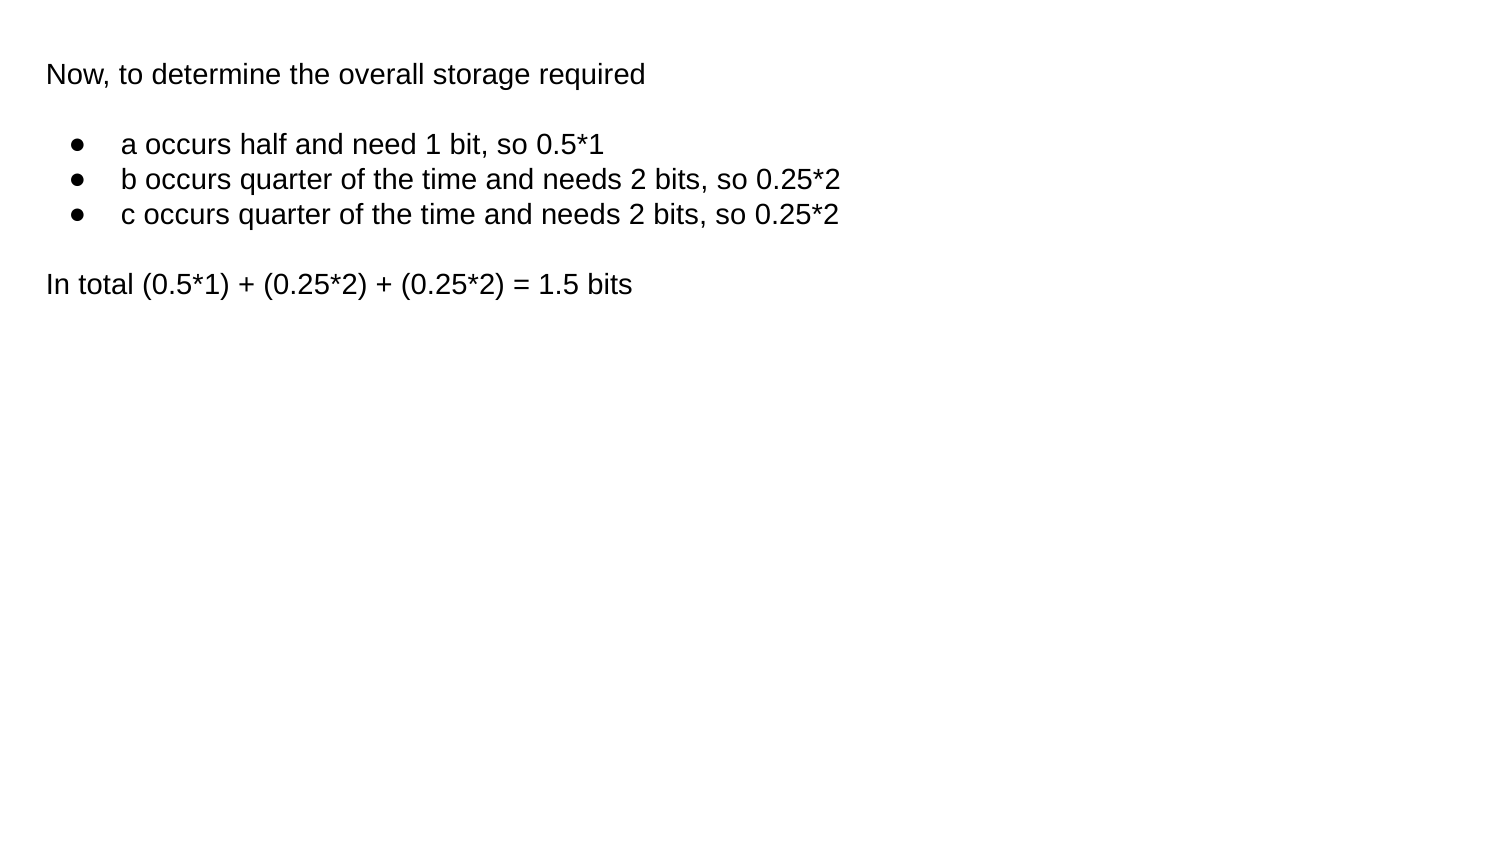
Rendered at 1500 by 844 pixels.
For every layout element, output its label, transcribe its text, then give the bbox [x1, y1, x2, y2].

text_box Now, to determine the overall storage required a occurs half and need 1 bit, so 0.5*1 b occurs quarter of the time and needs 2 bits, so 0.25*2 c occurs quarter of the time and needs 2 bits, so 0.25*2 In total (0.5*1) + (0.25*2) + (0.25*2) = 1.5 bits [30, 40, 1463, 820]
